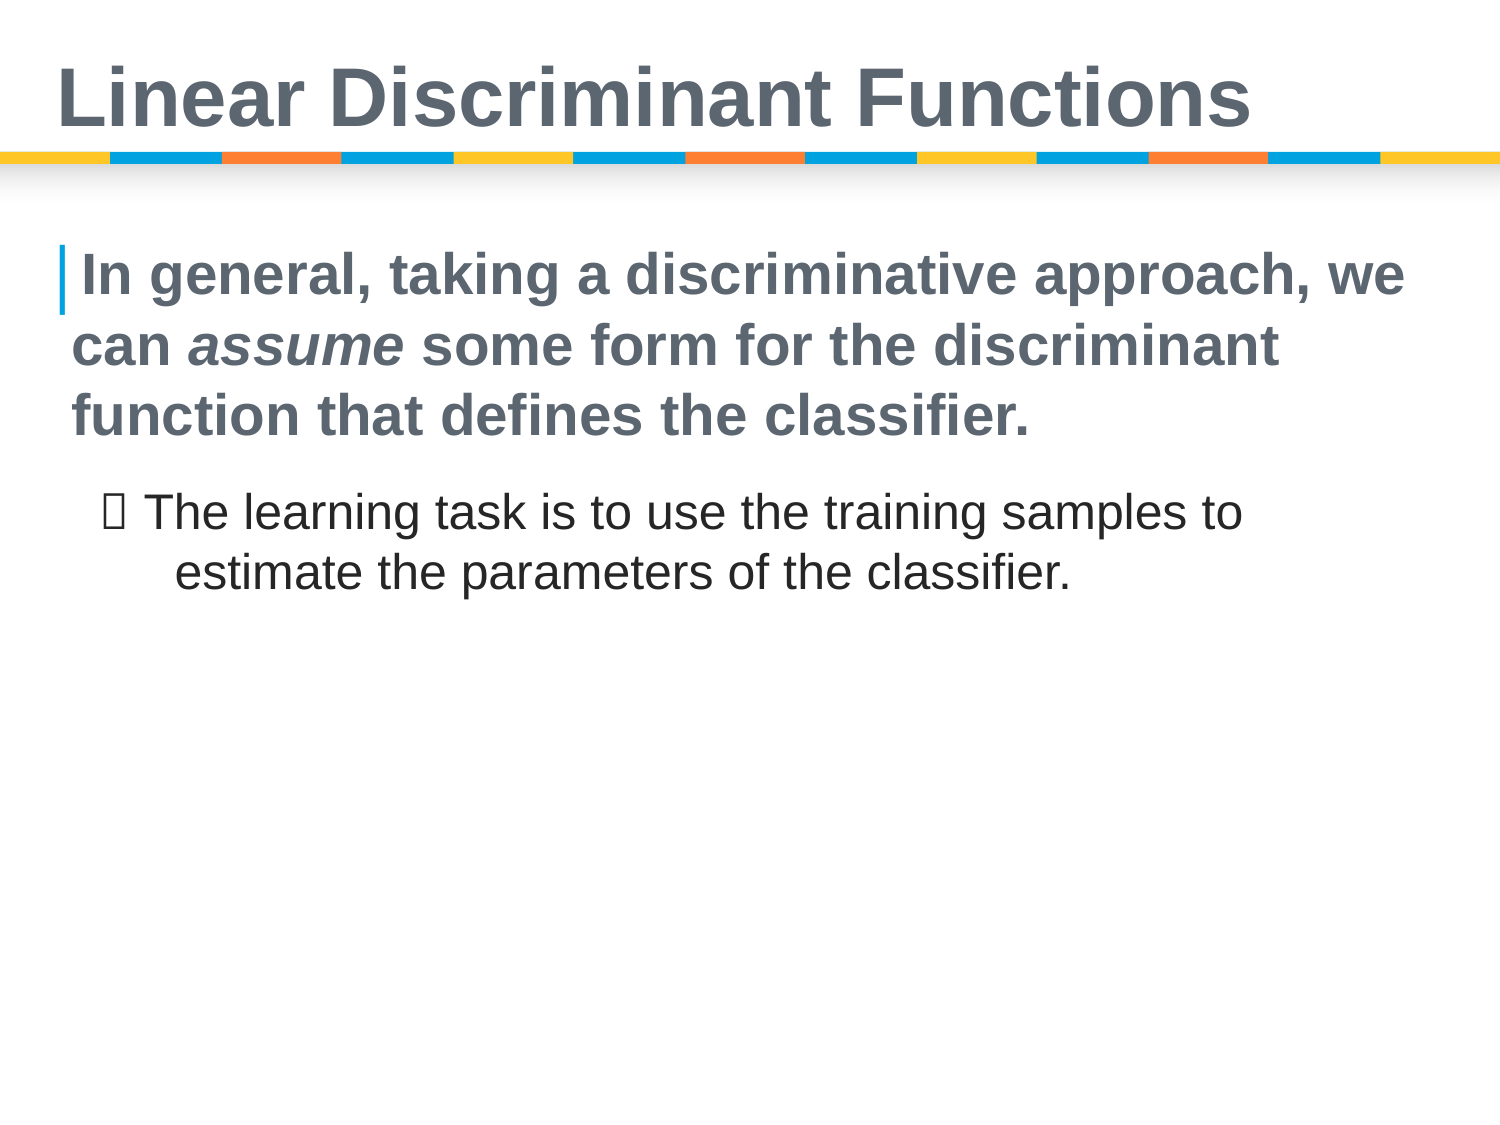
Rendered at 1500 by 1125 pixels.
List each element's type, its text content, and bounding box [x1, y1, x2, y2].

list In general, taking a discriminative approach, we can assume some form for the discriminant function that defines the classifier.  The learning task is to use the training samples to estimate the parameters of the classifier. [31, 231, 1450, 669]
title Linear Discriminant Functions [41, 30, 1500, 169]
